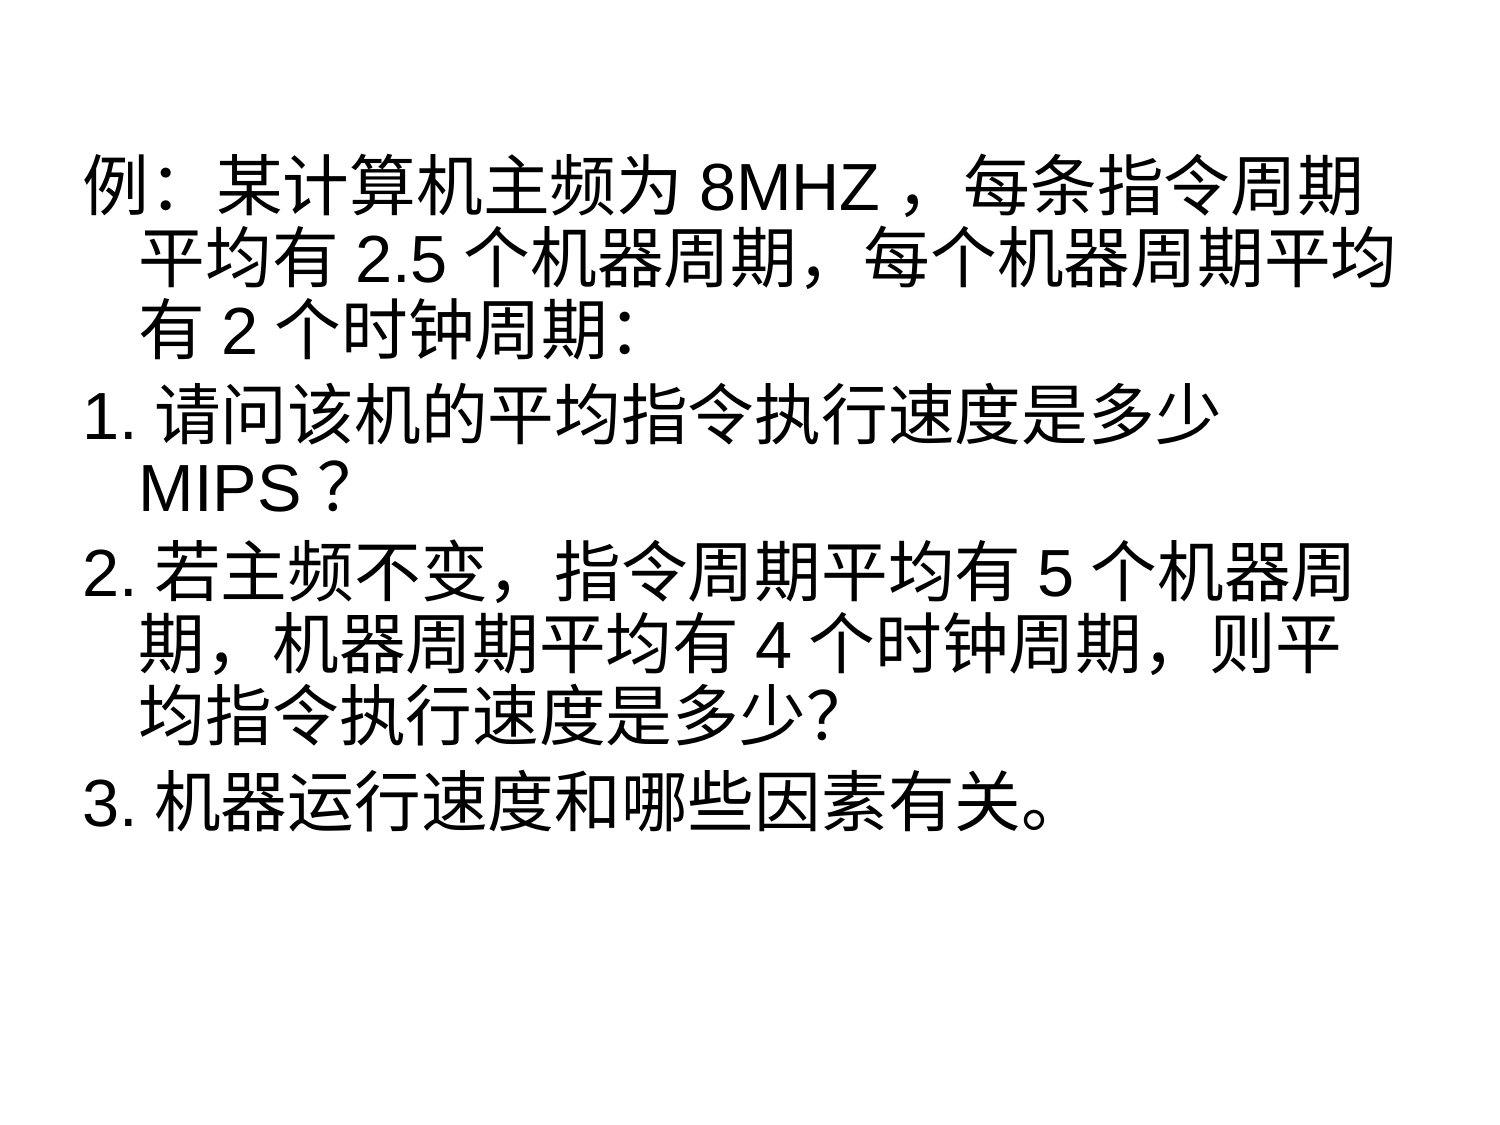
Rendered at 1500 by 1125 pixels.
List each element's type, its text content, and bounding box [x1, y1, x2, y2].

list 例：某计算机主频为8MHZ，每条指令周期平均有2.5个机器周期，每个机器周期平均有2个时钟周期： 1.请问该机的平均指令执行速度是多少MIPS？ 2.若主频不变，指令周期平均有5个机器周期，机器周期平均有4个时钟周期，则平均指令执行速度是多少？ 3.机器运行速度和哪些因素有关。 [67, 145, 1418, 889]
